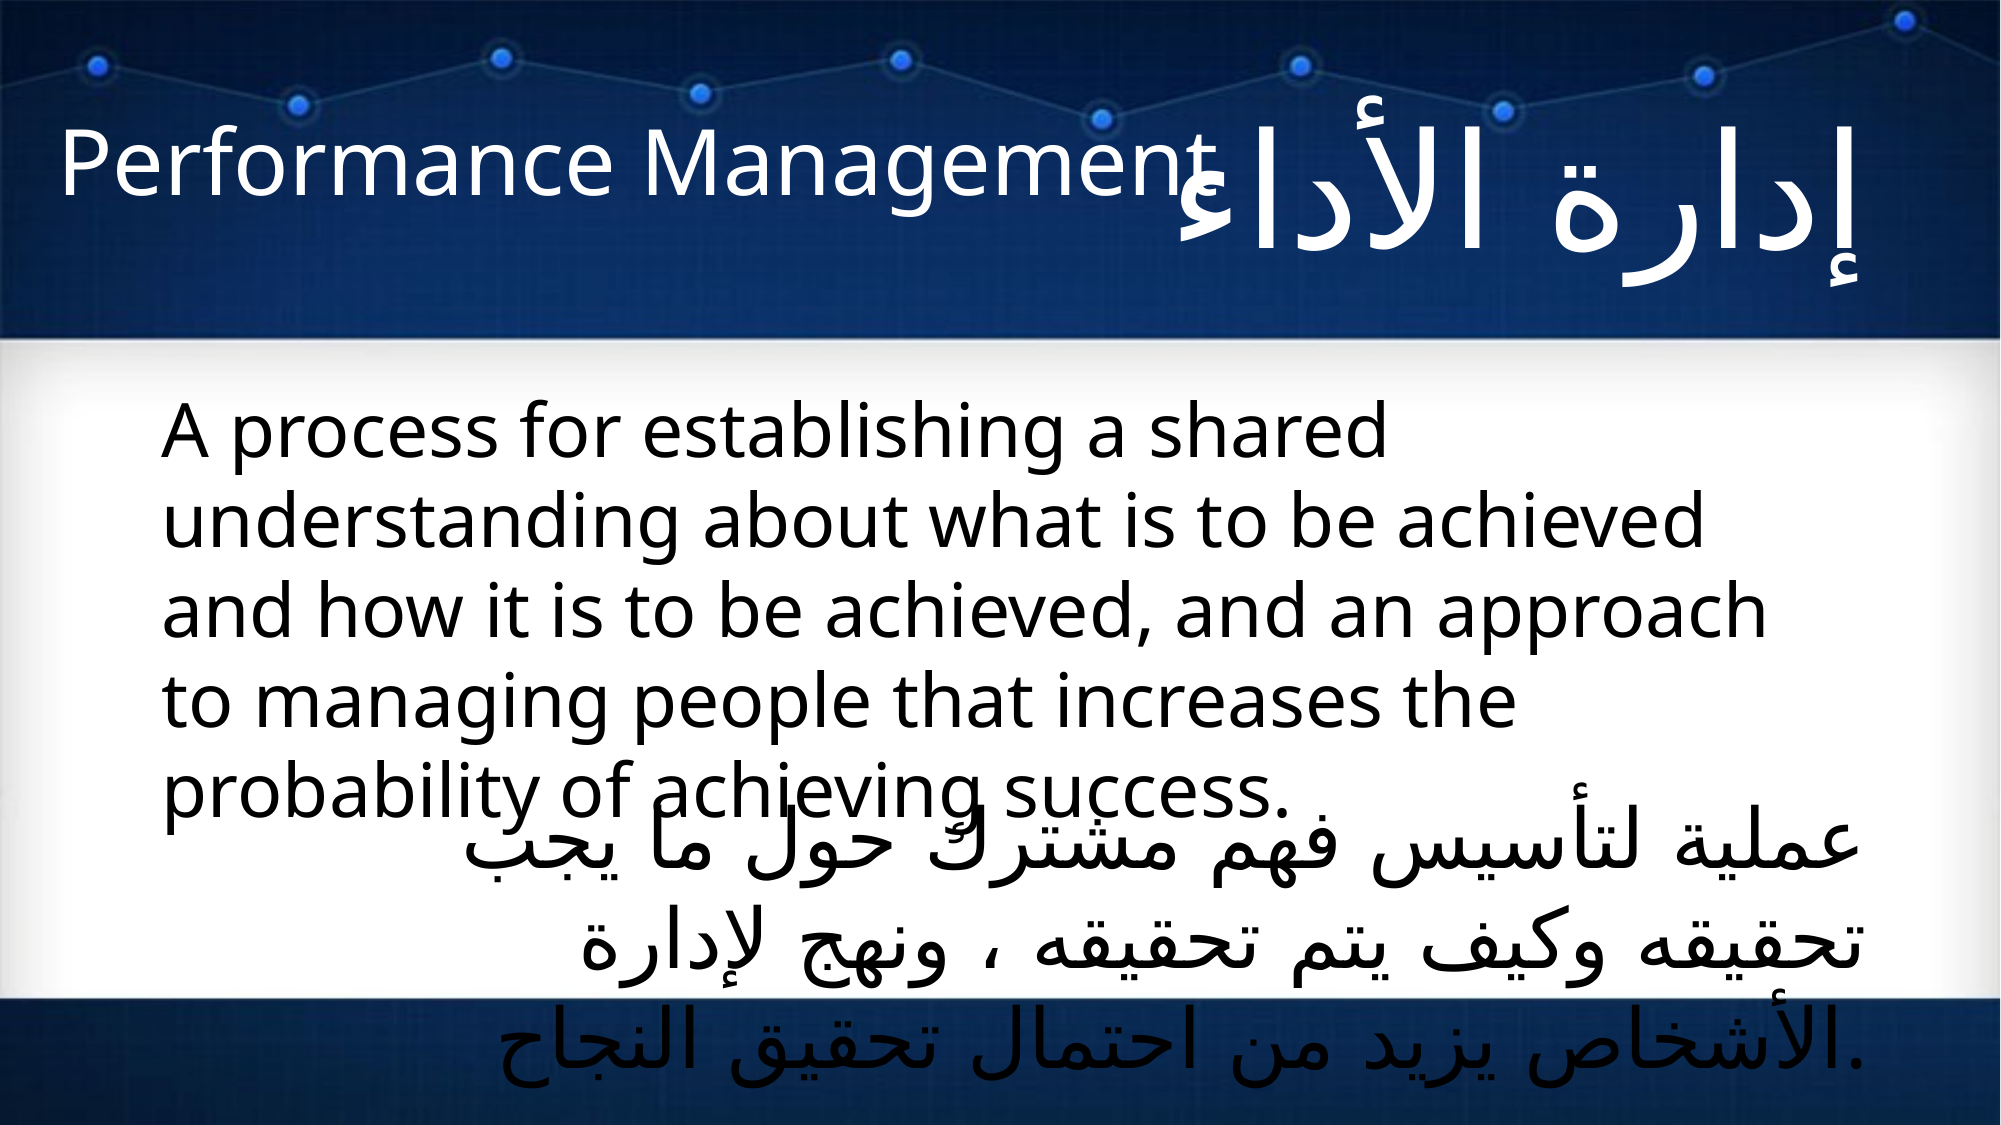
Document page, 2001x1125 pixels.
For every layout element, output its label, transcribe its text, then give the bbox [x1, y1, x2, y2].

text_box عملية لتأسيس فهم مشترك حول ما يجب تحقيقه وكيف يتم تحقيقه ، ونهج لإدارة الأشخاص يزيد من احتمال تحقيق النجاح. [232, 777, 1883, 1093]
text_box A process for establishing a shared understanding about what is to be achieved and how it is to be achieved, and an approach to managing people that increases the probability of achieving success. [147, 375, 1853, 840]
picture [0, 0, 2001, 1125]
title Performance Management [41, 71, 1376, 261]
text_box إدارة الأداء [1068, 102, 1883, 292]
